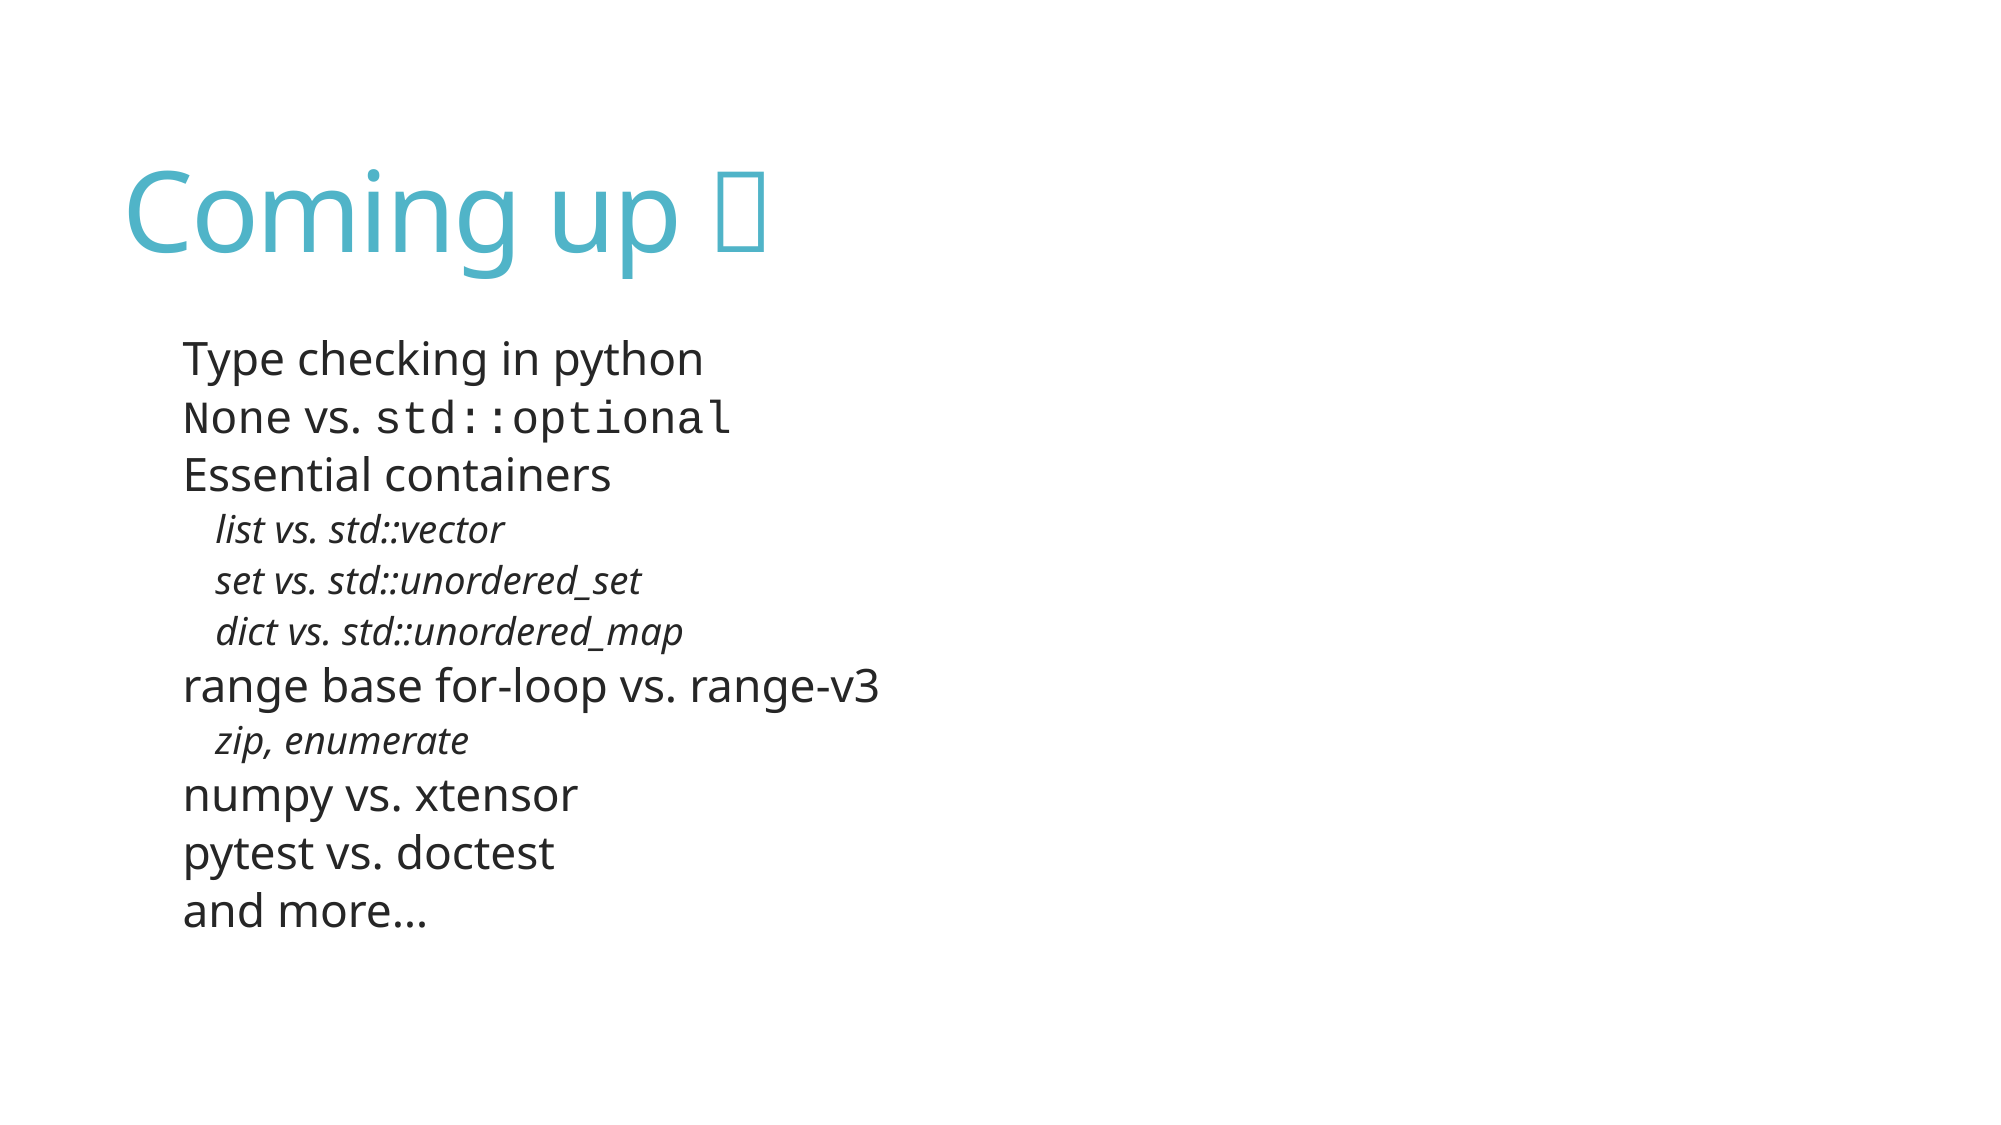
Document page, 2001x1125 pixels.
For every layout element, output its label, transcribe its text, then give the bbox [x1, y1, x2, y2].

list Type checking in python None vs. std::optional Essential containers list vs. std::vector set vs. std::unordered_set dict vs. std::unordered_map range base for-loop vs. range-v3 zip, enumerate numpy vs. xtensor pytest vs. doctest and more… [111, 329, 1876, 948]
title Coming up 🔜 [107, 81, 1875, 354]
